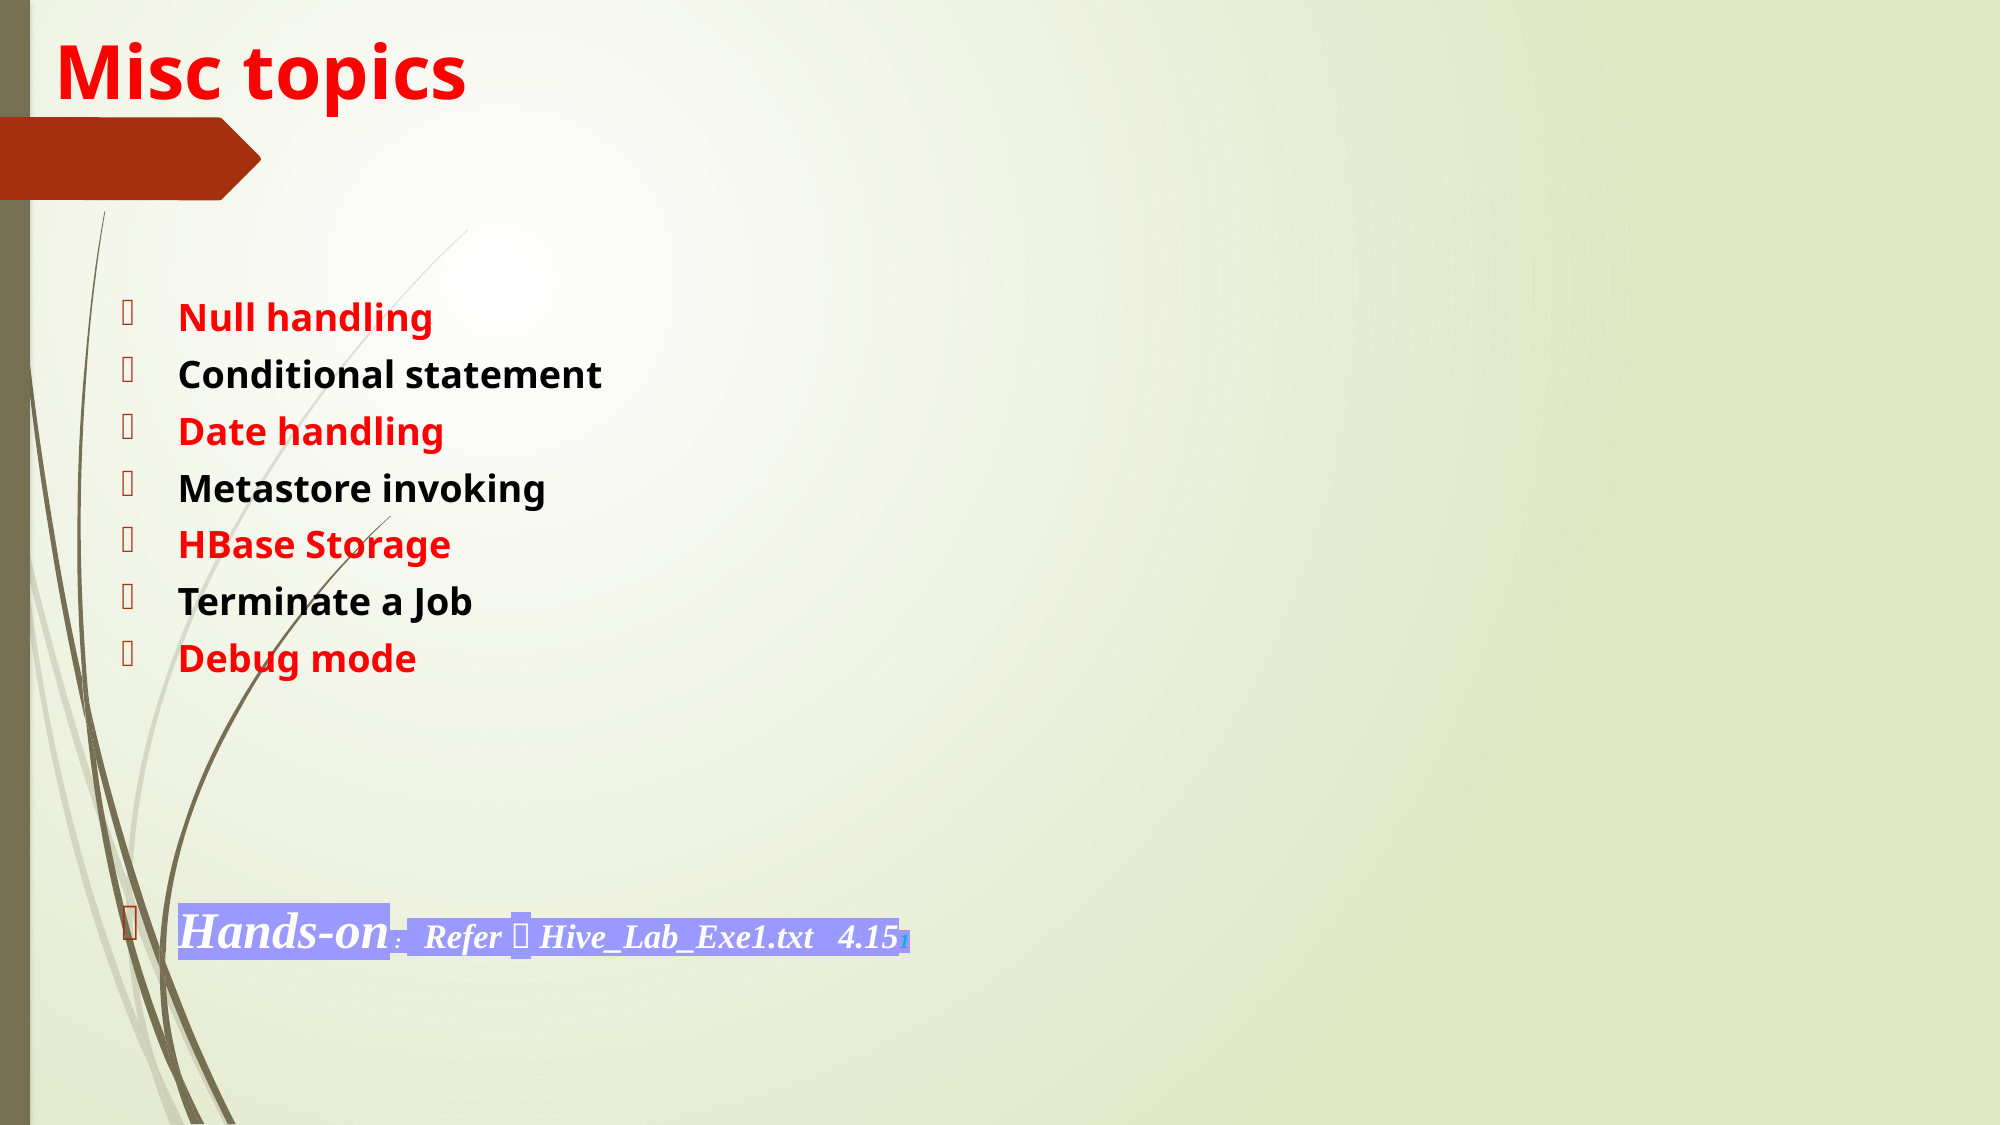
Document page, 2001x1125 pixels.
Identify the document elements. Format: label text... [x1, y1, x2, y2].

title Misc topics [39, 17, 1888, 129]
list Null handling Conditional statement Date handling Metastore invoking HBase Storage Terminate a Job Debug mode Hands-on : Refer  Hive_Lab_Exe1.txt 4.151 [106, 193, 1888, 979]
